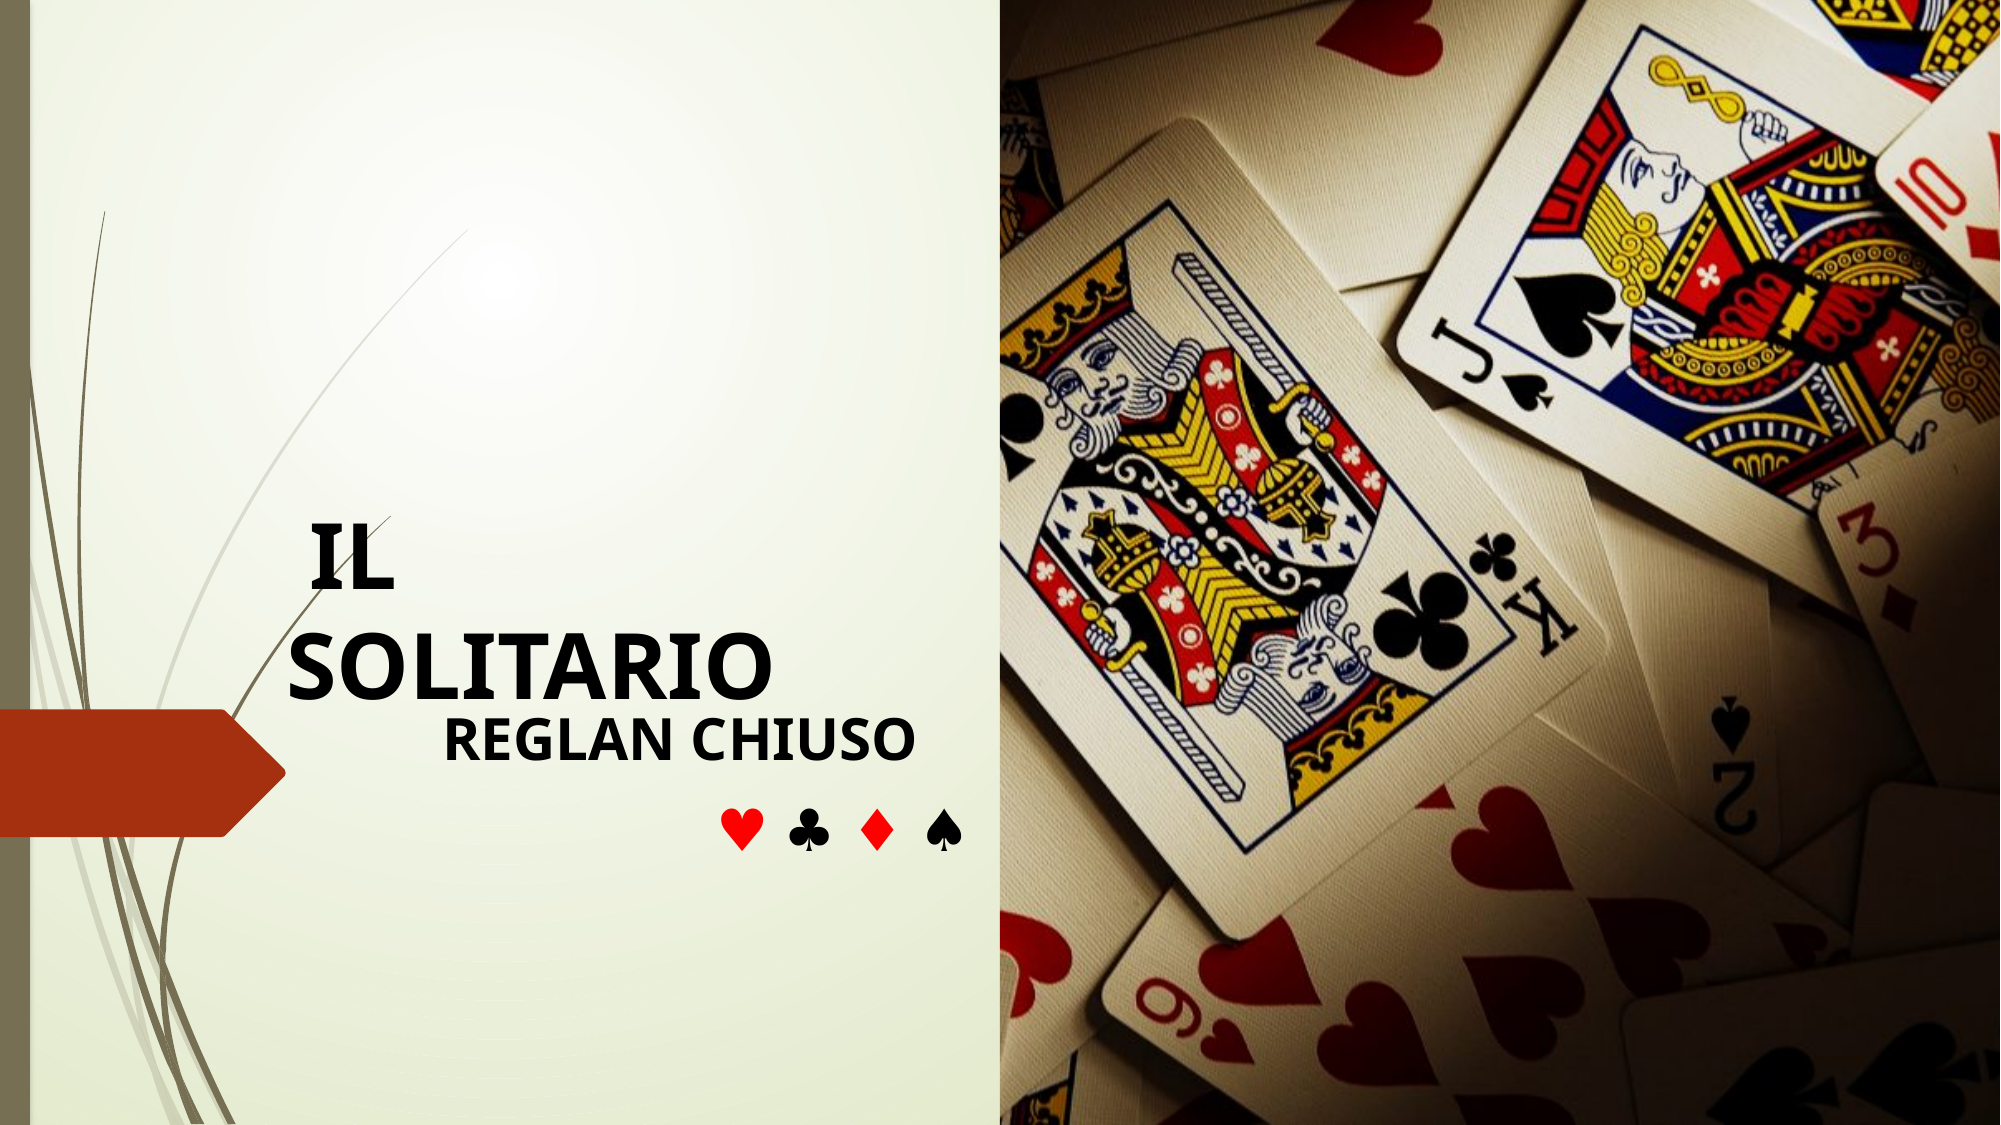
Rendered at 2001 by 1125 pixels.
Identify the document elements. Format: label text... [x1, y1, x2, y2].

subtitle REGLAN CHIUSO ♥ ♣ ♦ ♠ [427, 694, 994, 845]
picture [999, 0, 2000, 1125]
title IL SOLITARIO [271, 473, 916, 946]
